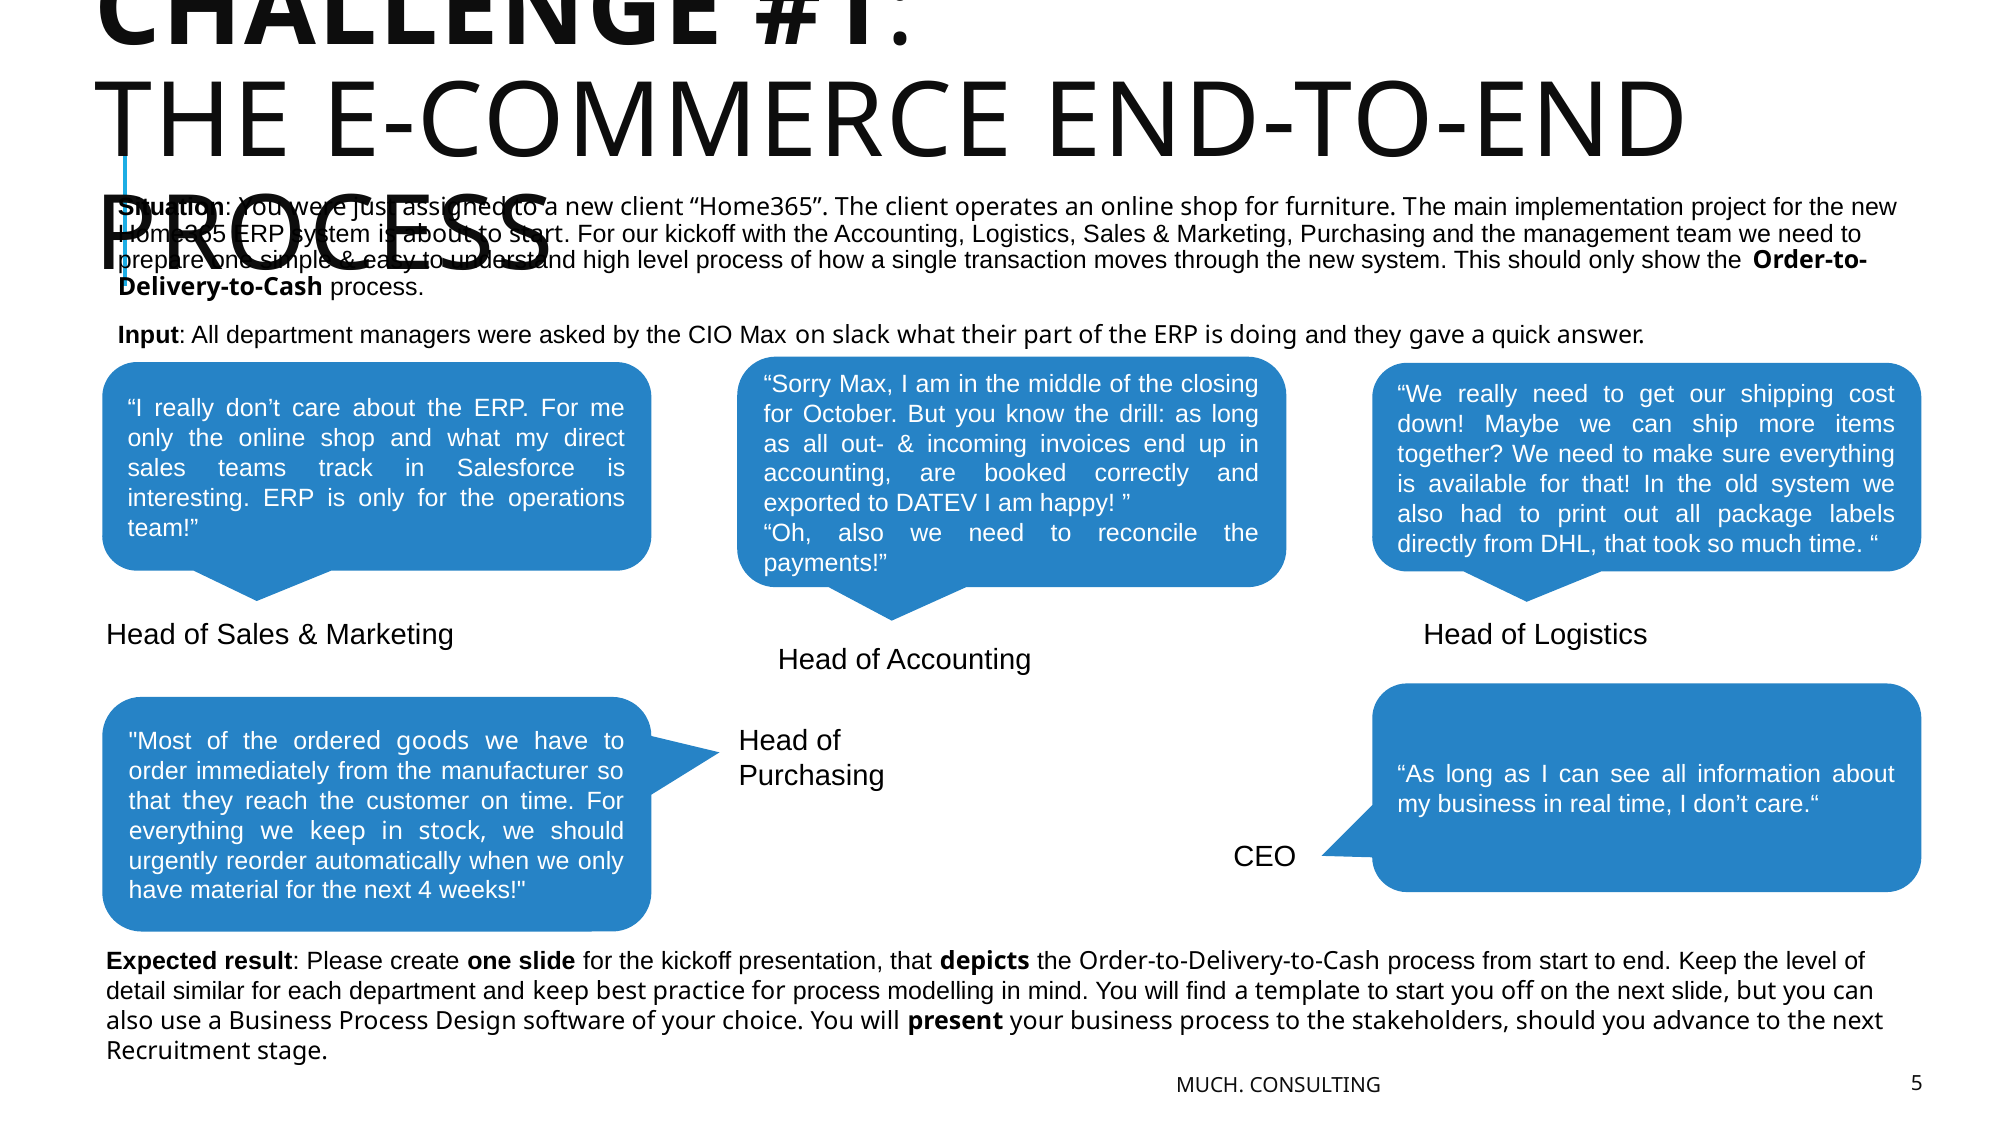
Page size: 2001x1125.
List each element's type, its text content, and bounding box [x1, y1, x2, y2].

title Challenge #1: The E-Commerce end-to-end process [79, 52, 1734, 194]
slide_number 5 [1777, 1061, 1938, 1107]
text_box Head of Purchasing [723, 713, 901, 799]
text_box Expected result: Please create one slide for the kickoff presentation, that depicts the Order-to-Delivery-to-Cash process from start to end. Keep the level of detail similar for each department and keep best practice for process modelling in mind. You will find a template to start you off on the next slide, but you can also use a Business Process Design software of your choice. You will present your business process to the stakeholders, should you advance to the next Recruitment stage. [91, 937, 1909, 1073]
text_box Situation: You were just assigned to a new client “Home365”. The client operates an online shop for furniture. The main implementation project for the new Home365 ERP system is about to start. For our kickoff with the Accounting, Logistics, Sales & Marketing, Purchasing and the management team we need to prepare one simple & easy to understand high level process of how a single transaction moves through the new system. This should only show the Order-to-Delivery-to-Cash process. Input: All department managers were asked by the CIO Max on slack what their part of the ERP is doing and they gave a quick answer. [102, 186, 1921, 362]
footer much. Consulting [794, 1073, 1763, 1107]
text_box “We really need to get our shipping cost down! Maybe we can ship more items together? We need to make sure everything is available for that! In the old system we also had to print out all package labels directly from DHL, that took so much time. “ [1372, 362, 1922, 602]
text_box "Most of the ordered goods we have to order immediately from the manufacturer so that they reach the customer on time. For everything we keep in stock, we should urgently reorder automatically when we only have material for the next 4 weeks!" [102, 696, 720, 932]
text_box “I really don’t care about the ERP. For me only the online shop and what my direct sales teams track in Salesforce is interesting. ERP is only for the operations team!” [102, 362, 652, 602]
text_box Head of Accounting [762, 632, 1048, 683]
text_box “Sorry Max, I am in the middle of the closing for October. But you know the drill: as long as all out- & incoming invoices end up in accounting, are booked correctly and exported to DATEV I am happy! ” “Oh, also we need to reconcile the payments!” [737, 356, 1287, 621]
text_box CEO [1218, 829, 1313, 880]
text_box Head of Logistics [1408, 608, 1664, 658]
text_box Head of Sales & Marketing [91, 608, 471, 658]
text_box “As long as I can see all information about my business in real time, I don’t care.“ [1321, 683, 1922, 893]
